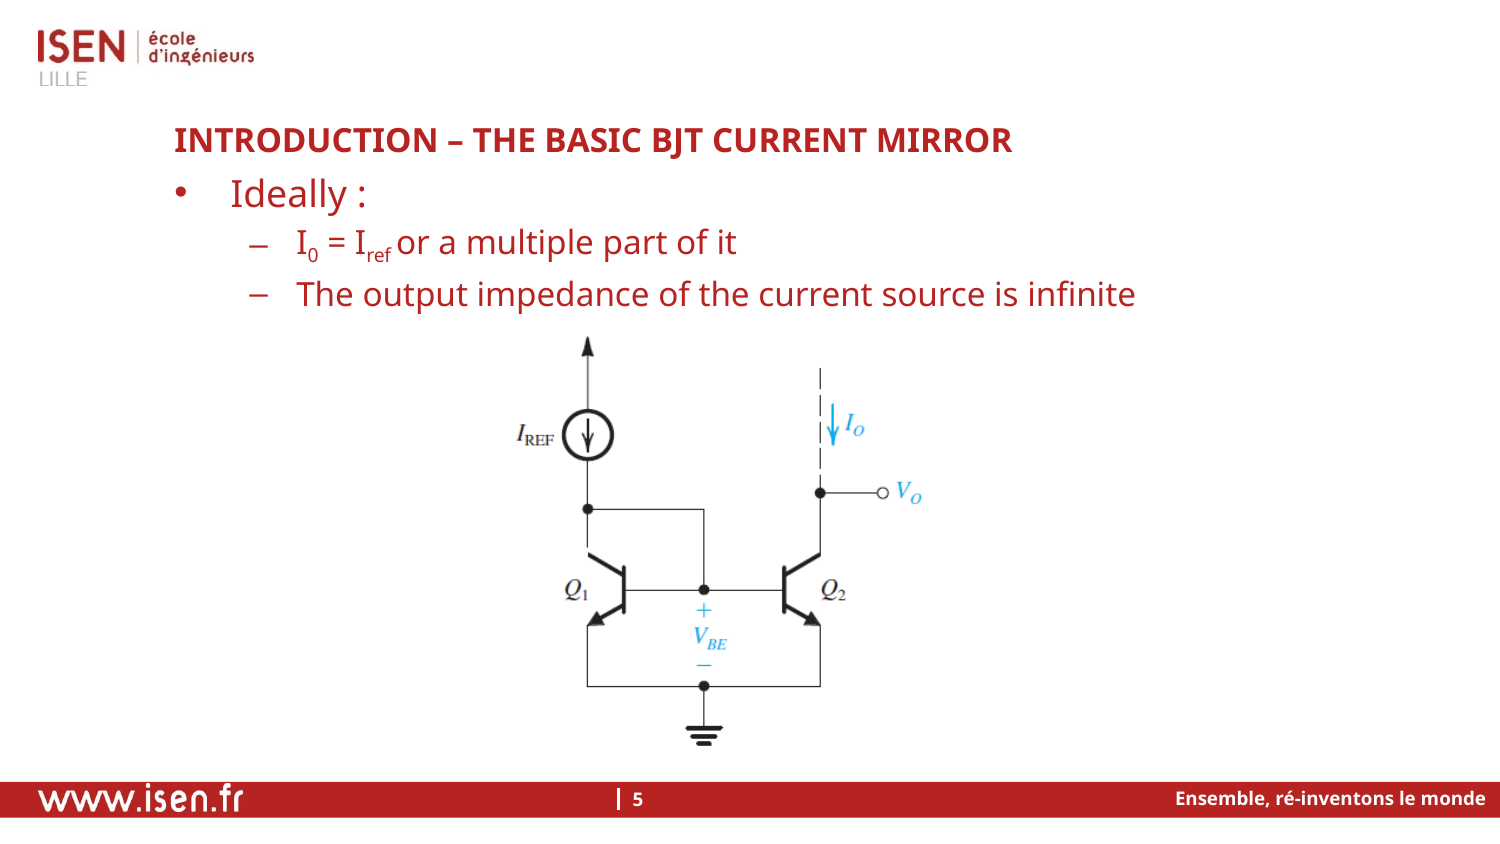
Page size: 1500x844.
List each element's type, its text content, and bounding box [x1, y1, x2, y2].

title Introduction – the basic BJT current mirror [159, 86, 1459, 167]
picture [501, 327, 928, 760]
list Ideally : I0 = Iref or a multiple part of it The output impedance of the current source is infinite [159, 167, 1459, 754]
slide_number 5 [617, 777, 891, 823]
footer Ensemble, ré-inventons le monde [891, 777, 1500, 822]
picture [38, 29, 254, 86]
picture [38, 783, 243, 812]
